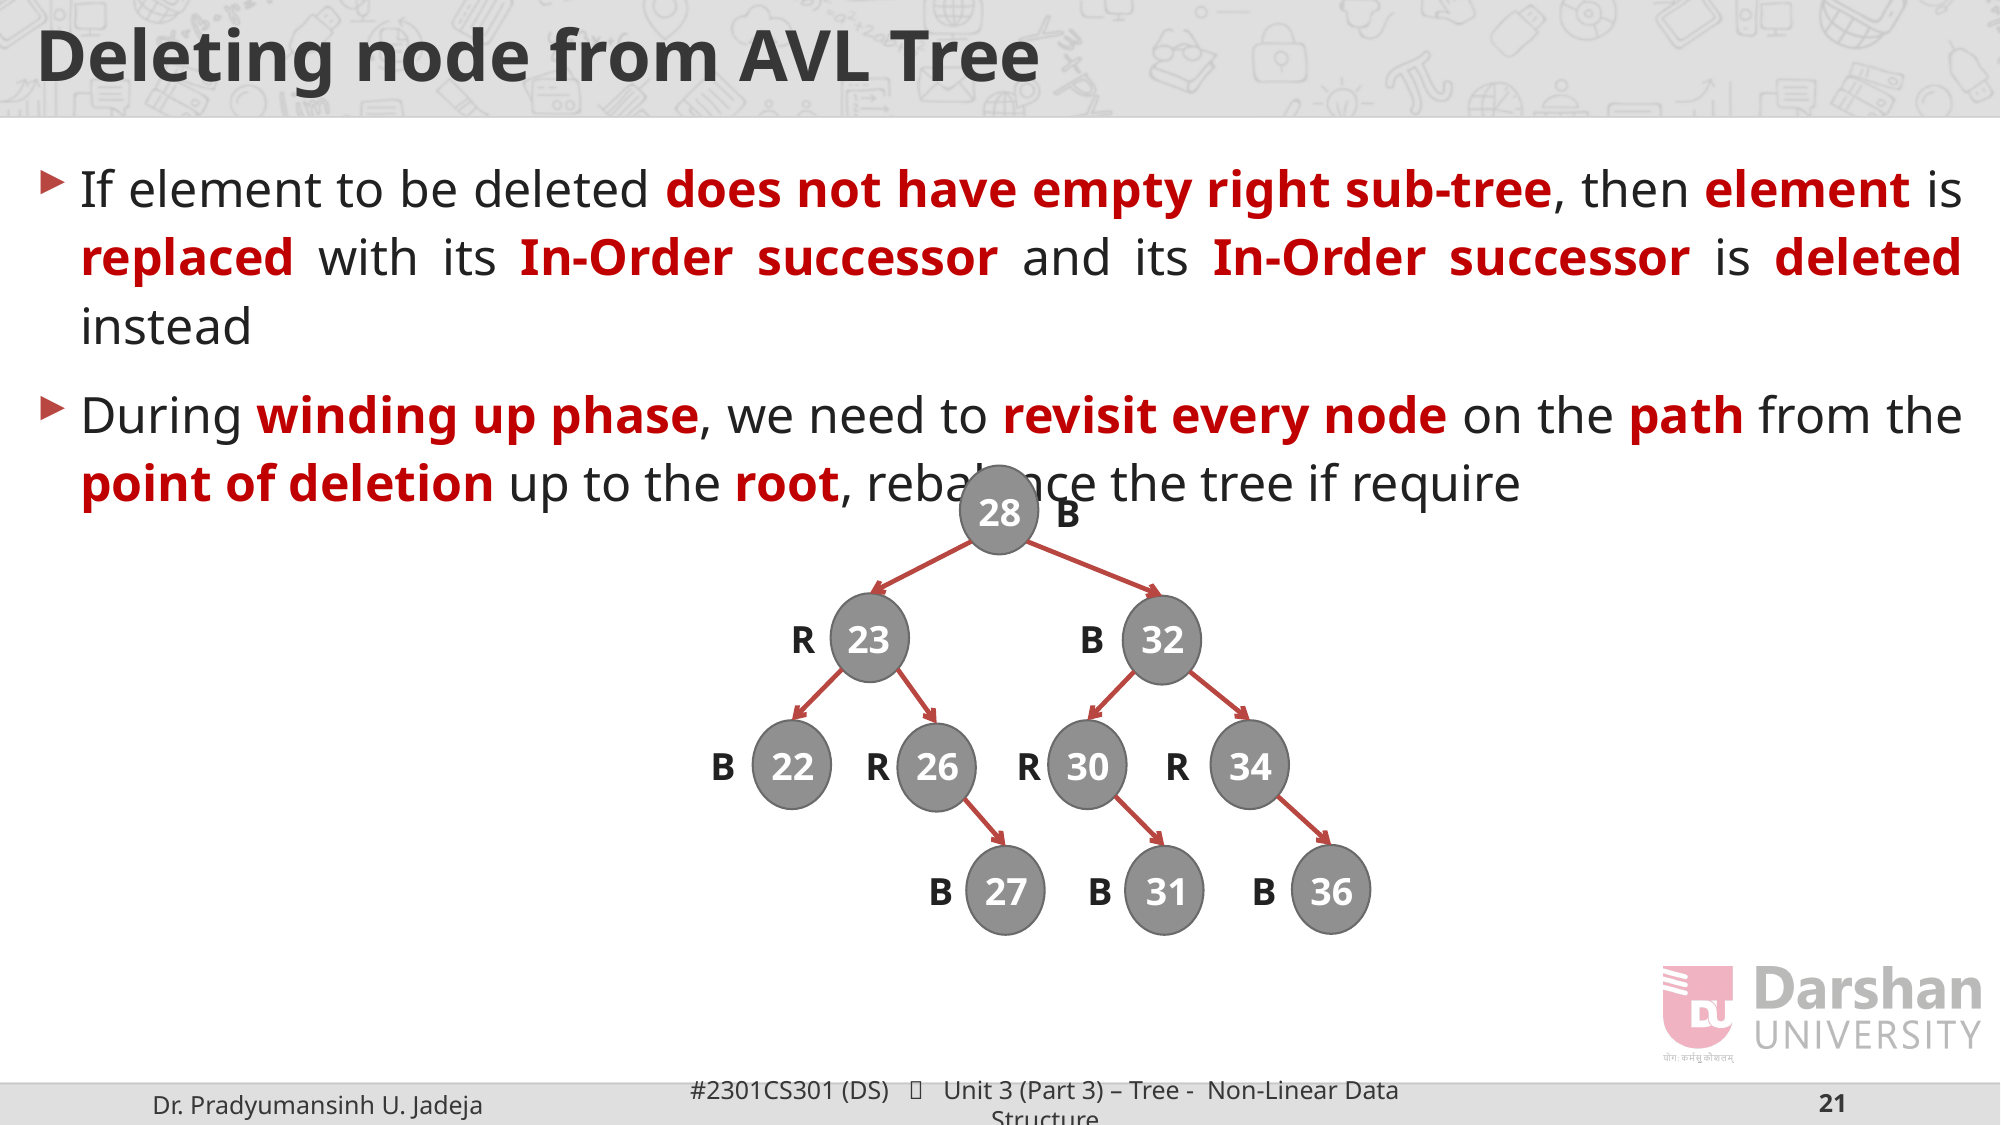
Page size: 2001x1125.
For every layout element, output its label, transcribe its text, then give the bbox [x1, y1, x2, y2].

text_box B [1236, 860, 1285, 921]
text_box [891, 719, 984, 812]
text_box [746, 719, 840, 812]
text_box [1116, 592, 1209, 685]
text_box R [1150, 735, 1204, 795]
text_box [964, 798, 1006, 846]
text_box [1087, 671, 1135, 721]
list If element to be deleted does not have empty right sub-tree, then element is replaced with its In-Order successor and its In-Order successor is deleted instead During winding up phase, we need to revisit every node on the path from the point of deletion up to the root, rebalance the tree if require [21, 141, 1979, 1059]
text_box B [695, 735, 746, 795]
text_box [822, 592, 915, 685]
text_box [791, 669, 843, 721]
text_box B [1046, 483, 1096, 541]
text_box R [775, 608, 822, 668]
text_box R [850, 735, 891, 795]
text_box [1189, 671, 1250, 721]
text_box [1115, 796, 1165, 846]
text_box B [1072, 860, 1121, 921]
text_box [953, 465, 1046, 558]
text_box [1285, 844, 1379, 937]
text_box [1277, 796, 1332, 845]
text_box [897, 669, 937, 724]
text_box R [1001, 735, 1042, 795]
text_box Left Rotation of Node 4 [1663, 966, 1981, 1063]
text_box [869, 541, 972, 594]
text_box B [913, 860, 960, 921]
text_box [1042, 719, 1135, 812]
text_box B [1064, 608, 1116, 668]
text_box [1121, 844, 1214, 937]
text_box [960, 844, 1053, 937]
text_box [1204, 719, 1297, 812]
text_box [1026, 541, 1162, 596]
title Deleting node from AVL Tree [0, 0, 2000, 117]
